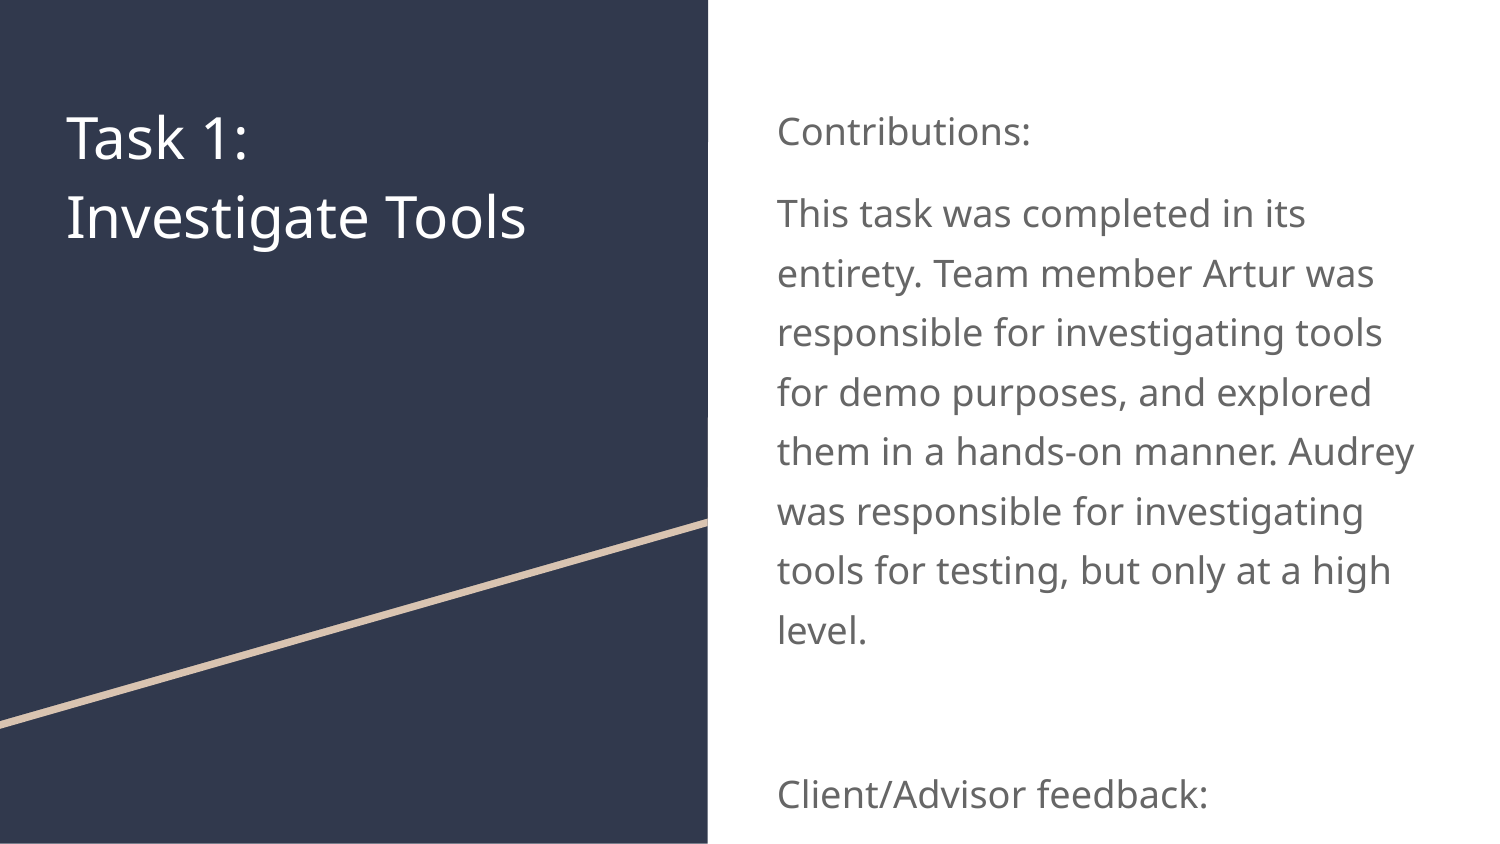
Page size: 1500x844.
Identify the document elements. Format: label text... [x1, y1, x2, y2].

list Contributions: This task was completed in its entirety. Team member Artur was responsible for investigating tools for demo purposes, and explored them in a hands-on manner. Audrey was responsible for investigating tools for testing, but only at a high level. Client/Advisor feedback: None [761, 82, 1446, 844]
title Task 1: Investigate Tools [51, 82, 660, 494]
